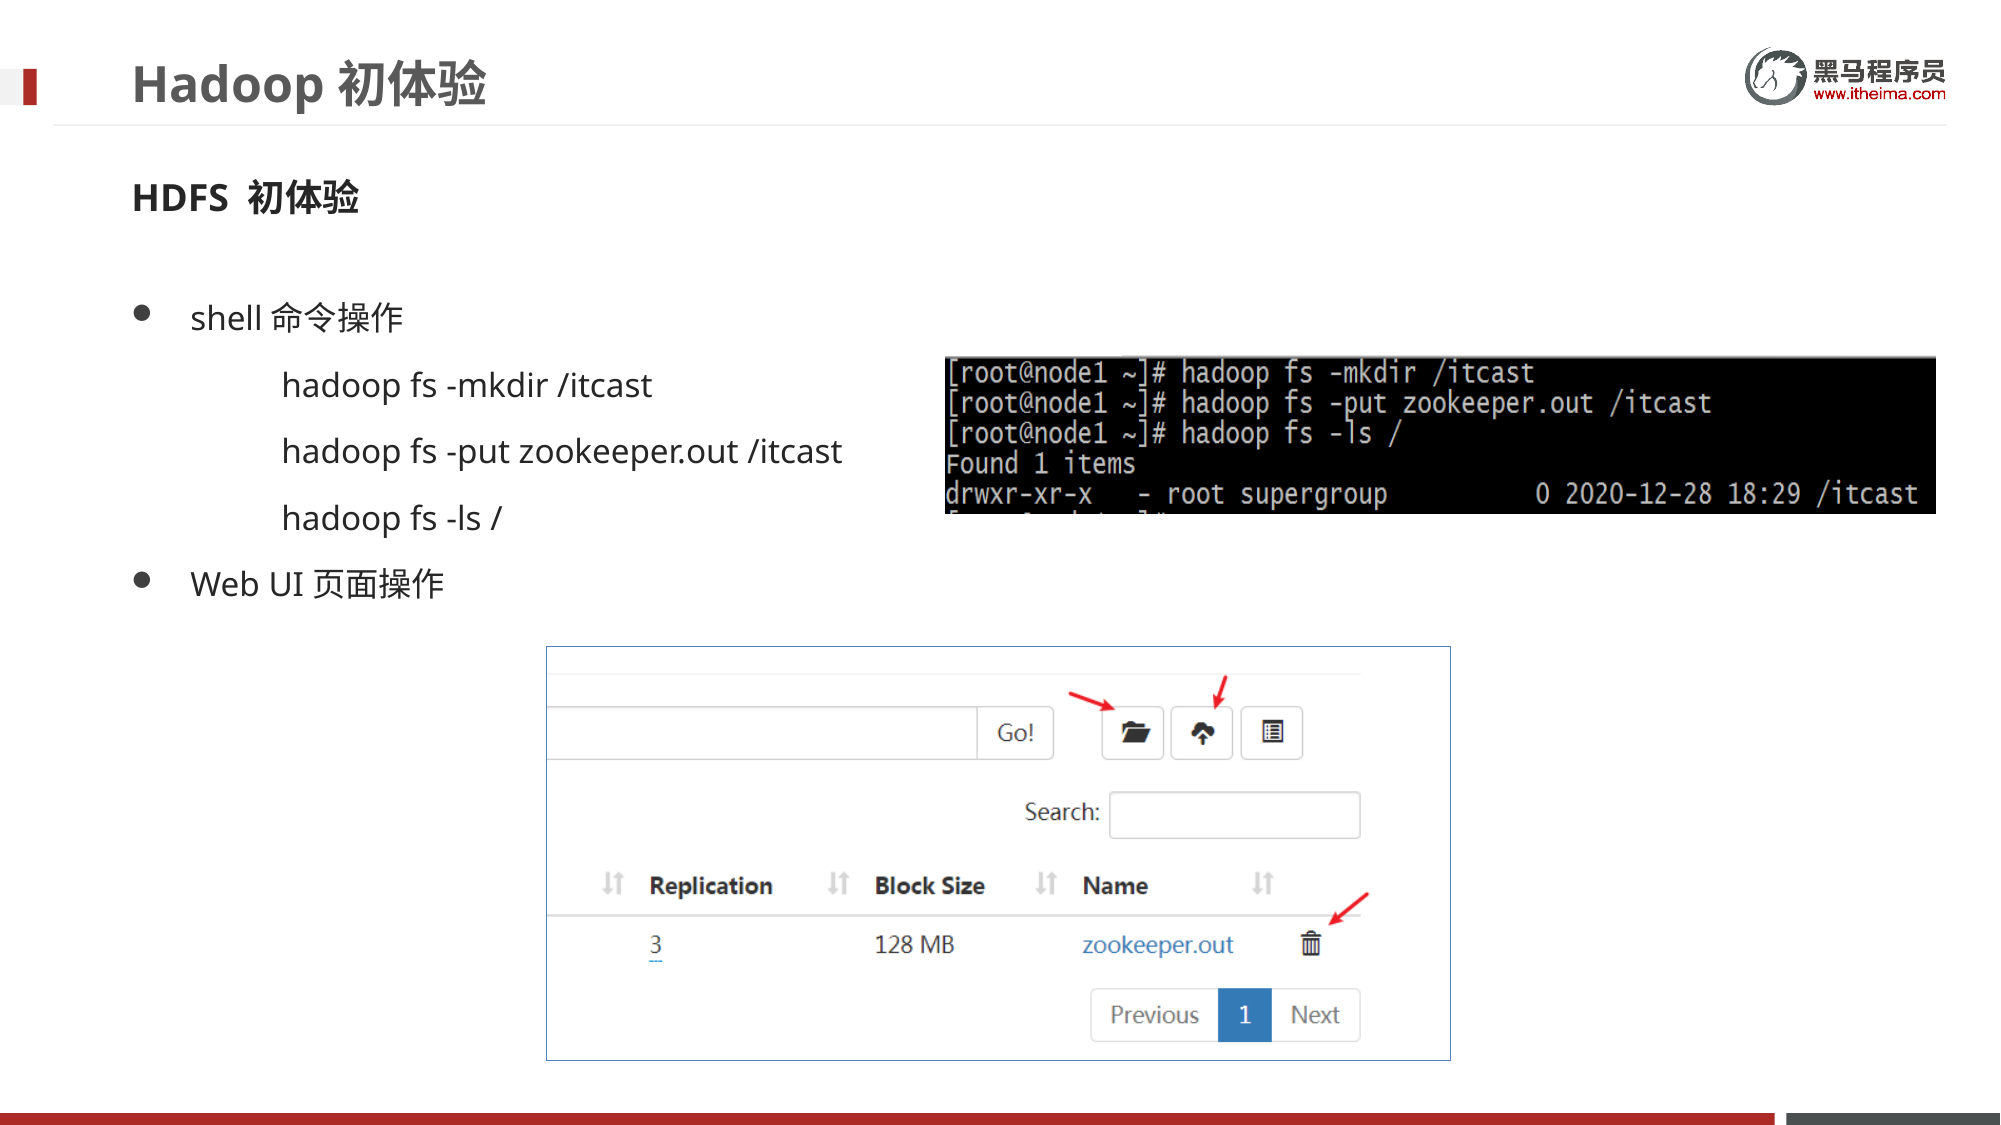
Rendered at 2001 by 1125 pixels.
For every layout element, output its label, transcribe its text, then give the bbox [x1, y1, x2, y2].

picture [945, 355, 1936, 514]
title Hadoop初体验 [116, 40, 1556, 125]
list HDFS 初体验 [116, 154, 1880, 239]
picture [1744, 46, 1946, 106]
list shell命令操作 hadoop fs -mkdir /itcast hadoop fs -put zookeeper.out /itcast hadoop fs -ls / Web UI页面操作 [116, 270, 1880, 963]
picture [546, 646, 1451, 1061]
